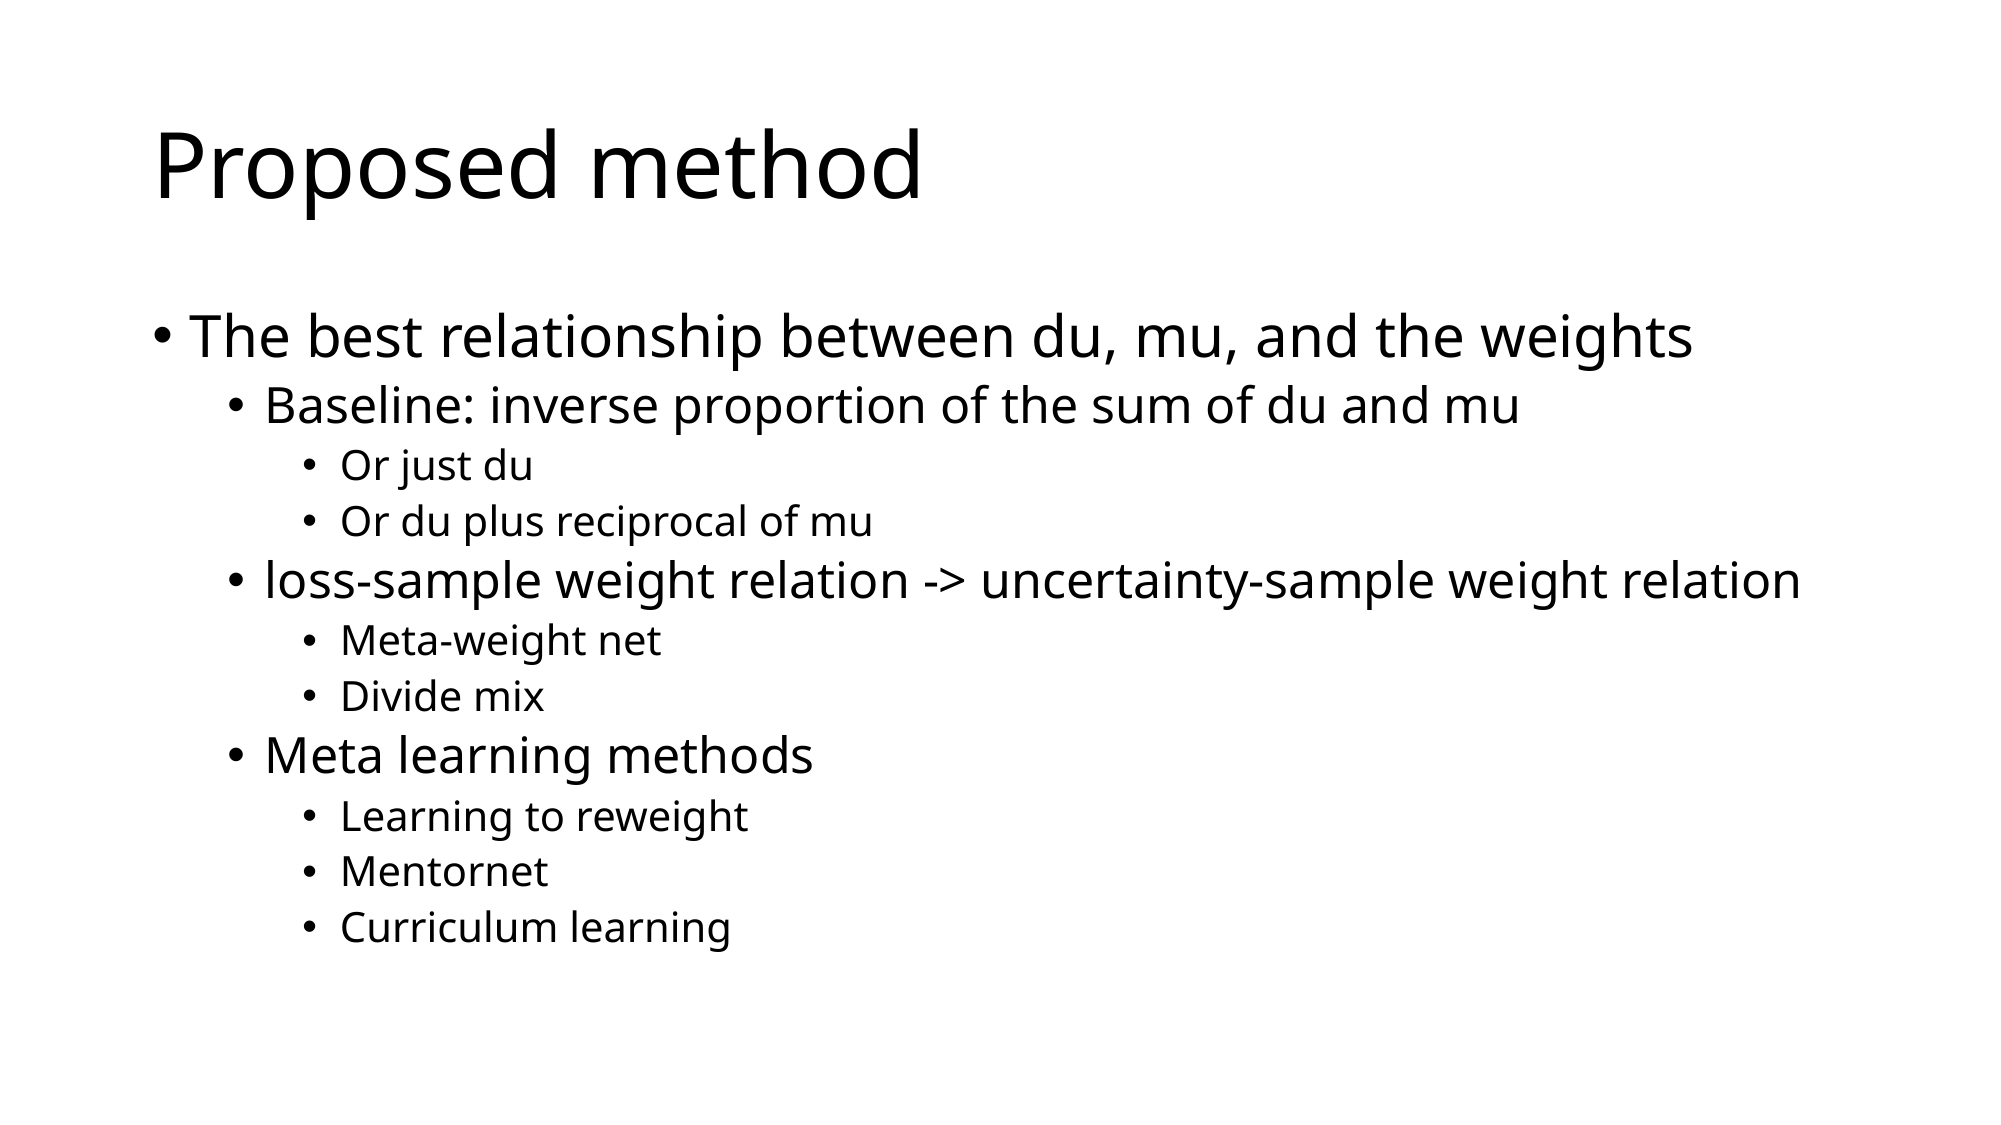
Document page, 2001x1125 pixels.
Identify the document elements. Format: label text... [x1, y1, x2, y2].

list The best relationship between du, mu, and the weights Baseline: inverse proportion of the sum of du and mu Or just du Or du plus reciprocal of mu loss-sample weight relation -> uncertainty-sample weight relation Meta-weight net Divide mix Meta learning methods Learning to reweight Mentornet Curriculum learning [137, 299, 1863, 1014]
title Proposed method [137, 59, 1863, 278]
